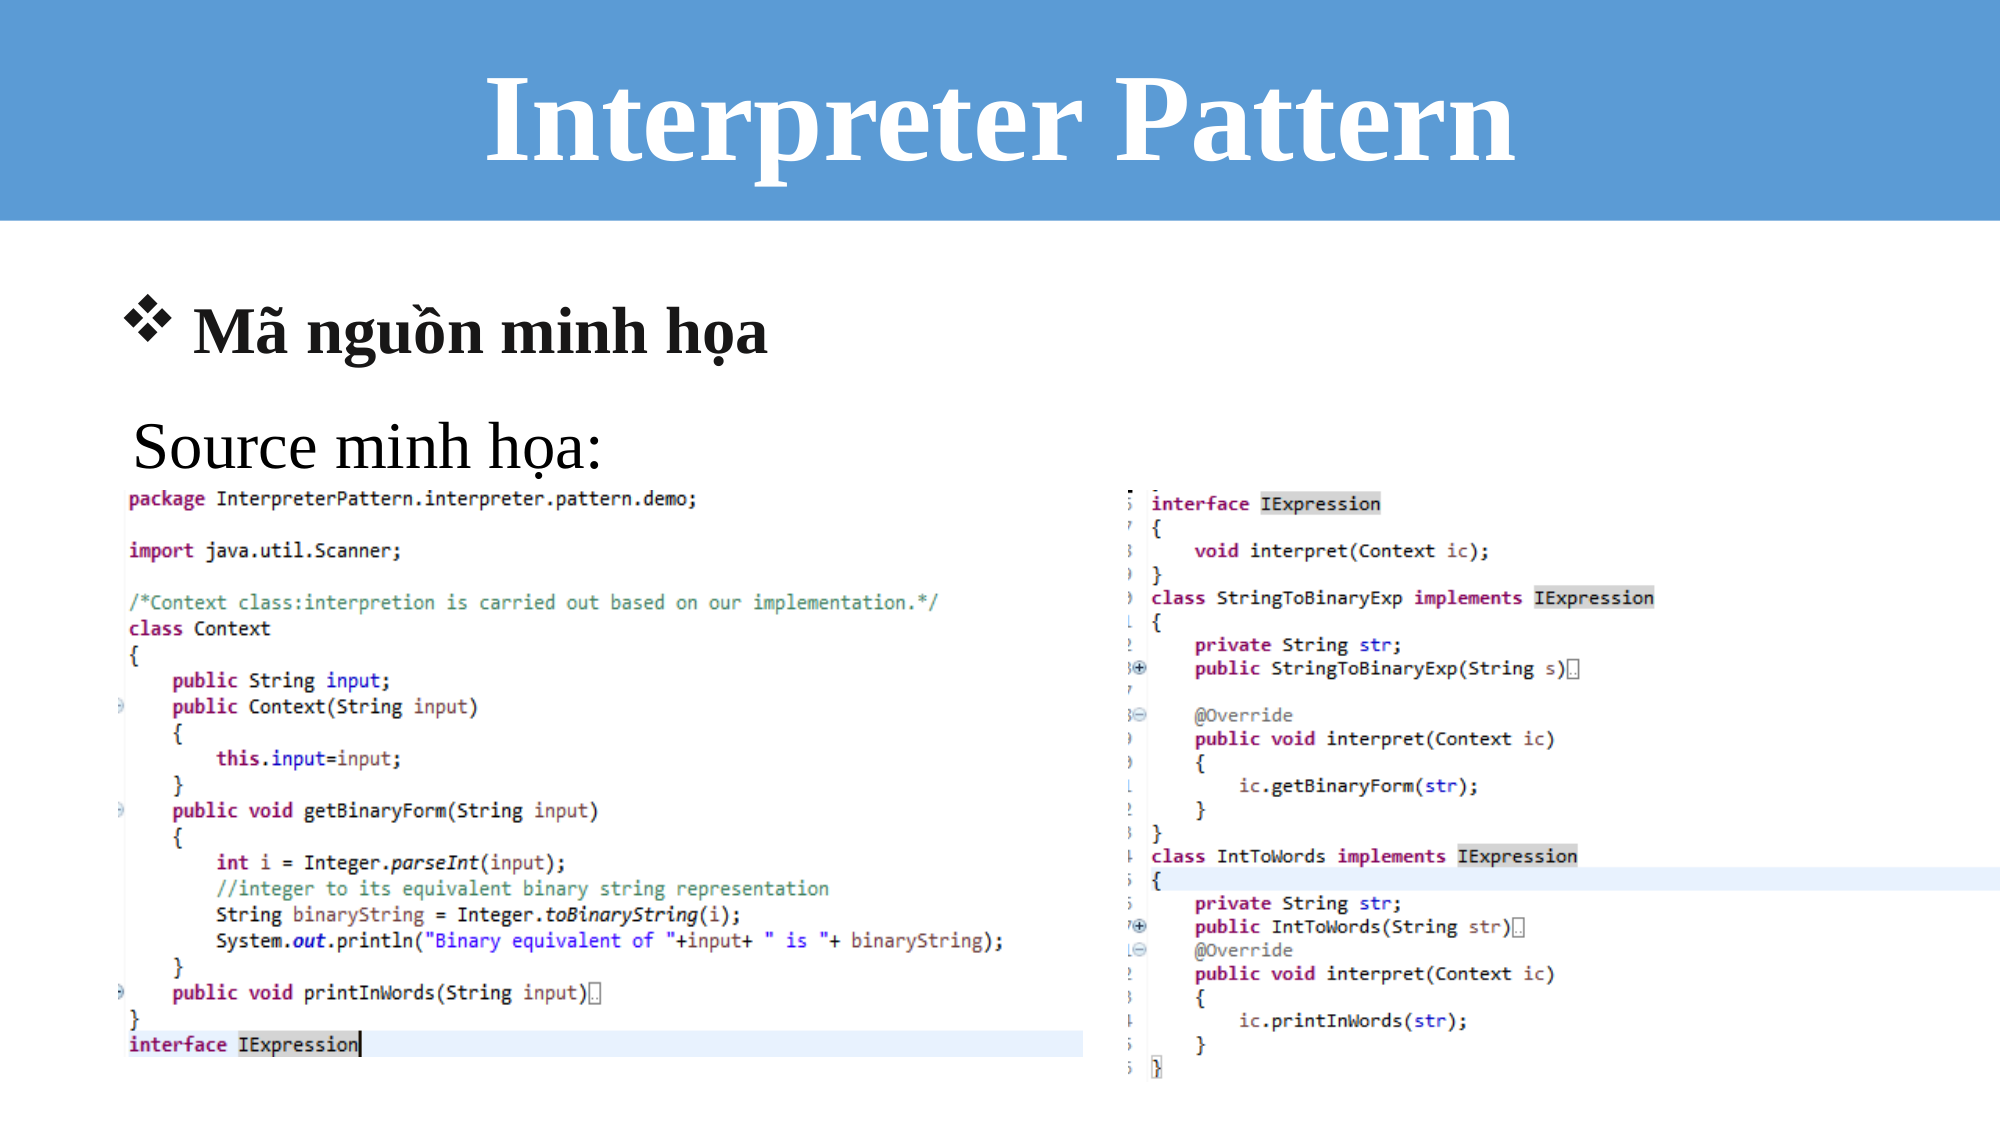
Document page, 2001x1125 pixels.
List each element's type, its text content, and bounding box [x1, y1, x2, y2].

picture [1127, 490, 2000, 1082]
picture [118, 490, 1083, 1057]
text_box Mã nguồn minh họa [103, 239, 785, 375]
text_box Source minh họa: [118, 394, 1882, 490]
text_box Interpreter Pattern [0, 0, 2000, 222]
